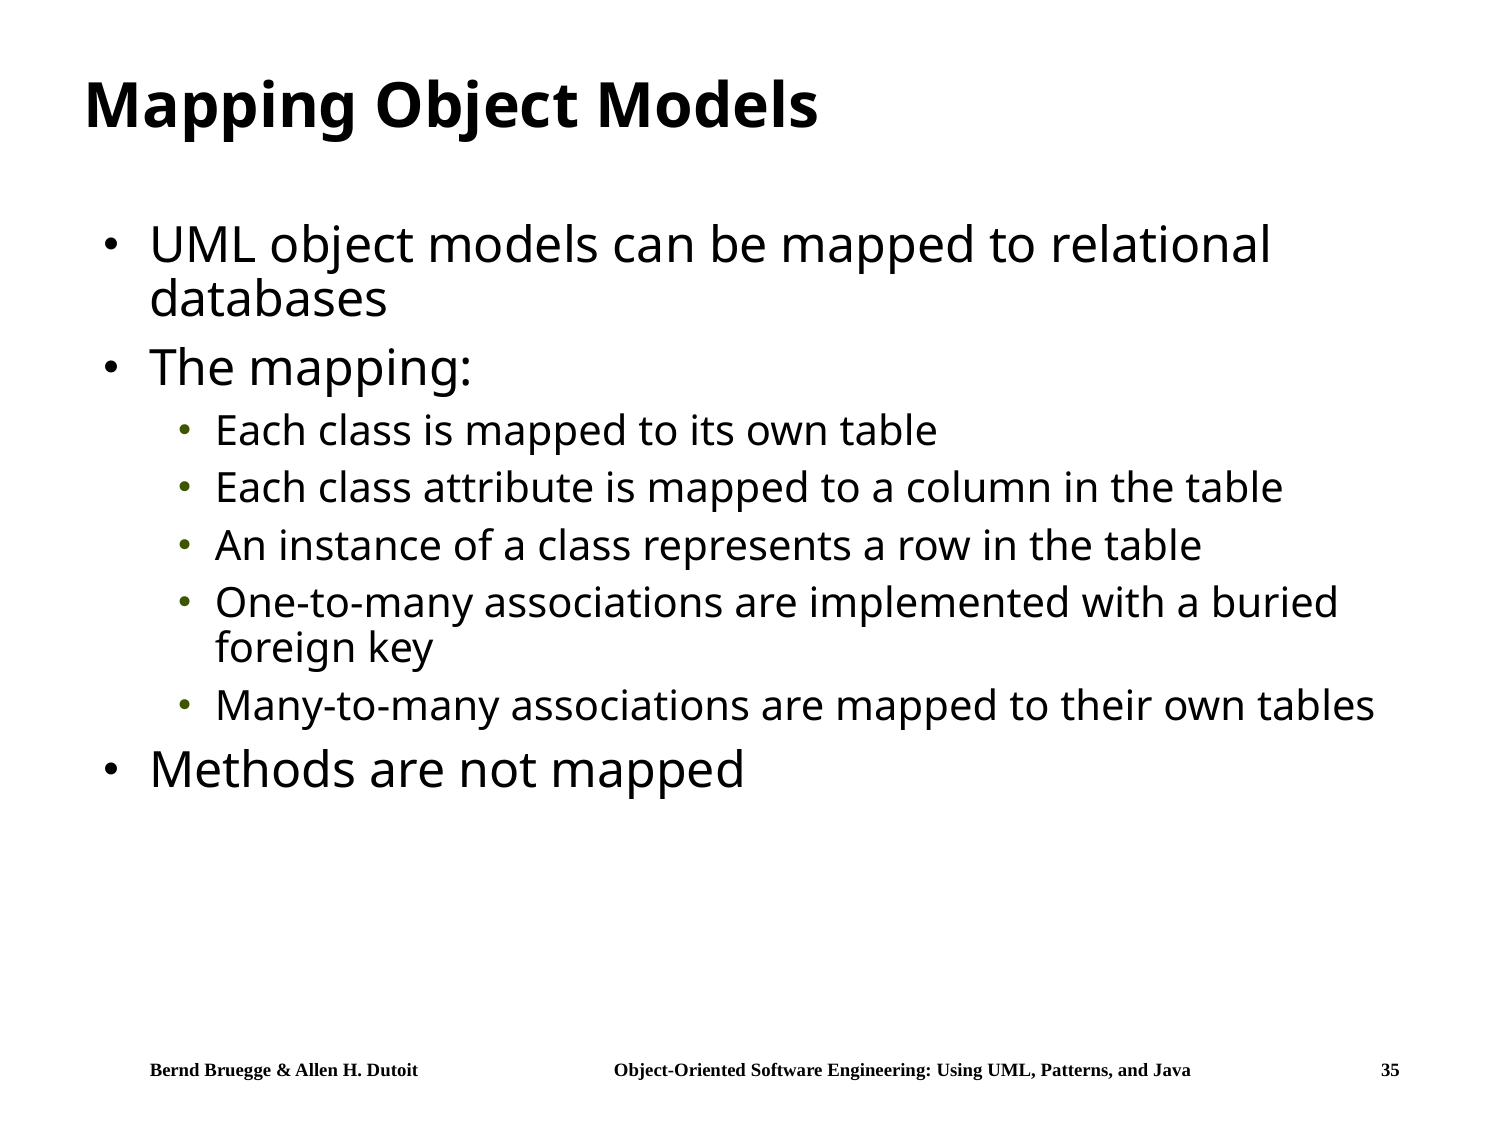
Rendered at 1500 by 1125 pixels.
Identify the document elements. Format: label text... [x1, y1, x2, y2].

title Mapping Object Models [68, 36, 1407, 179]
list UML object models can be mapped to relational databases The mapping: Each class is mapped to its own table Each class attribute is mapped to a column in the table An instance of a class represents a row in the table One-to-many associations are implemented with a buried foreign key Many-to-many associations are mapped to their own tables Methods are not mapped [87, 212, 1400, 1000]
